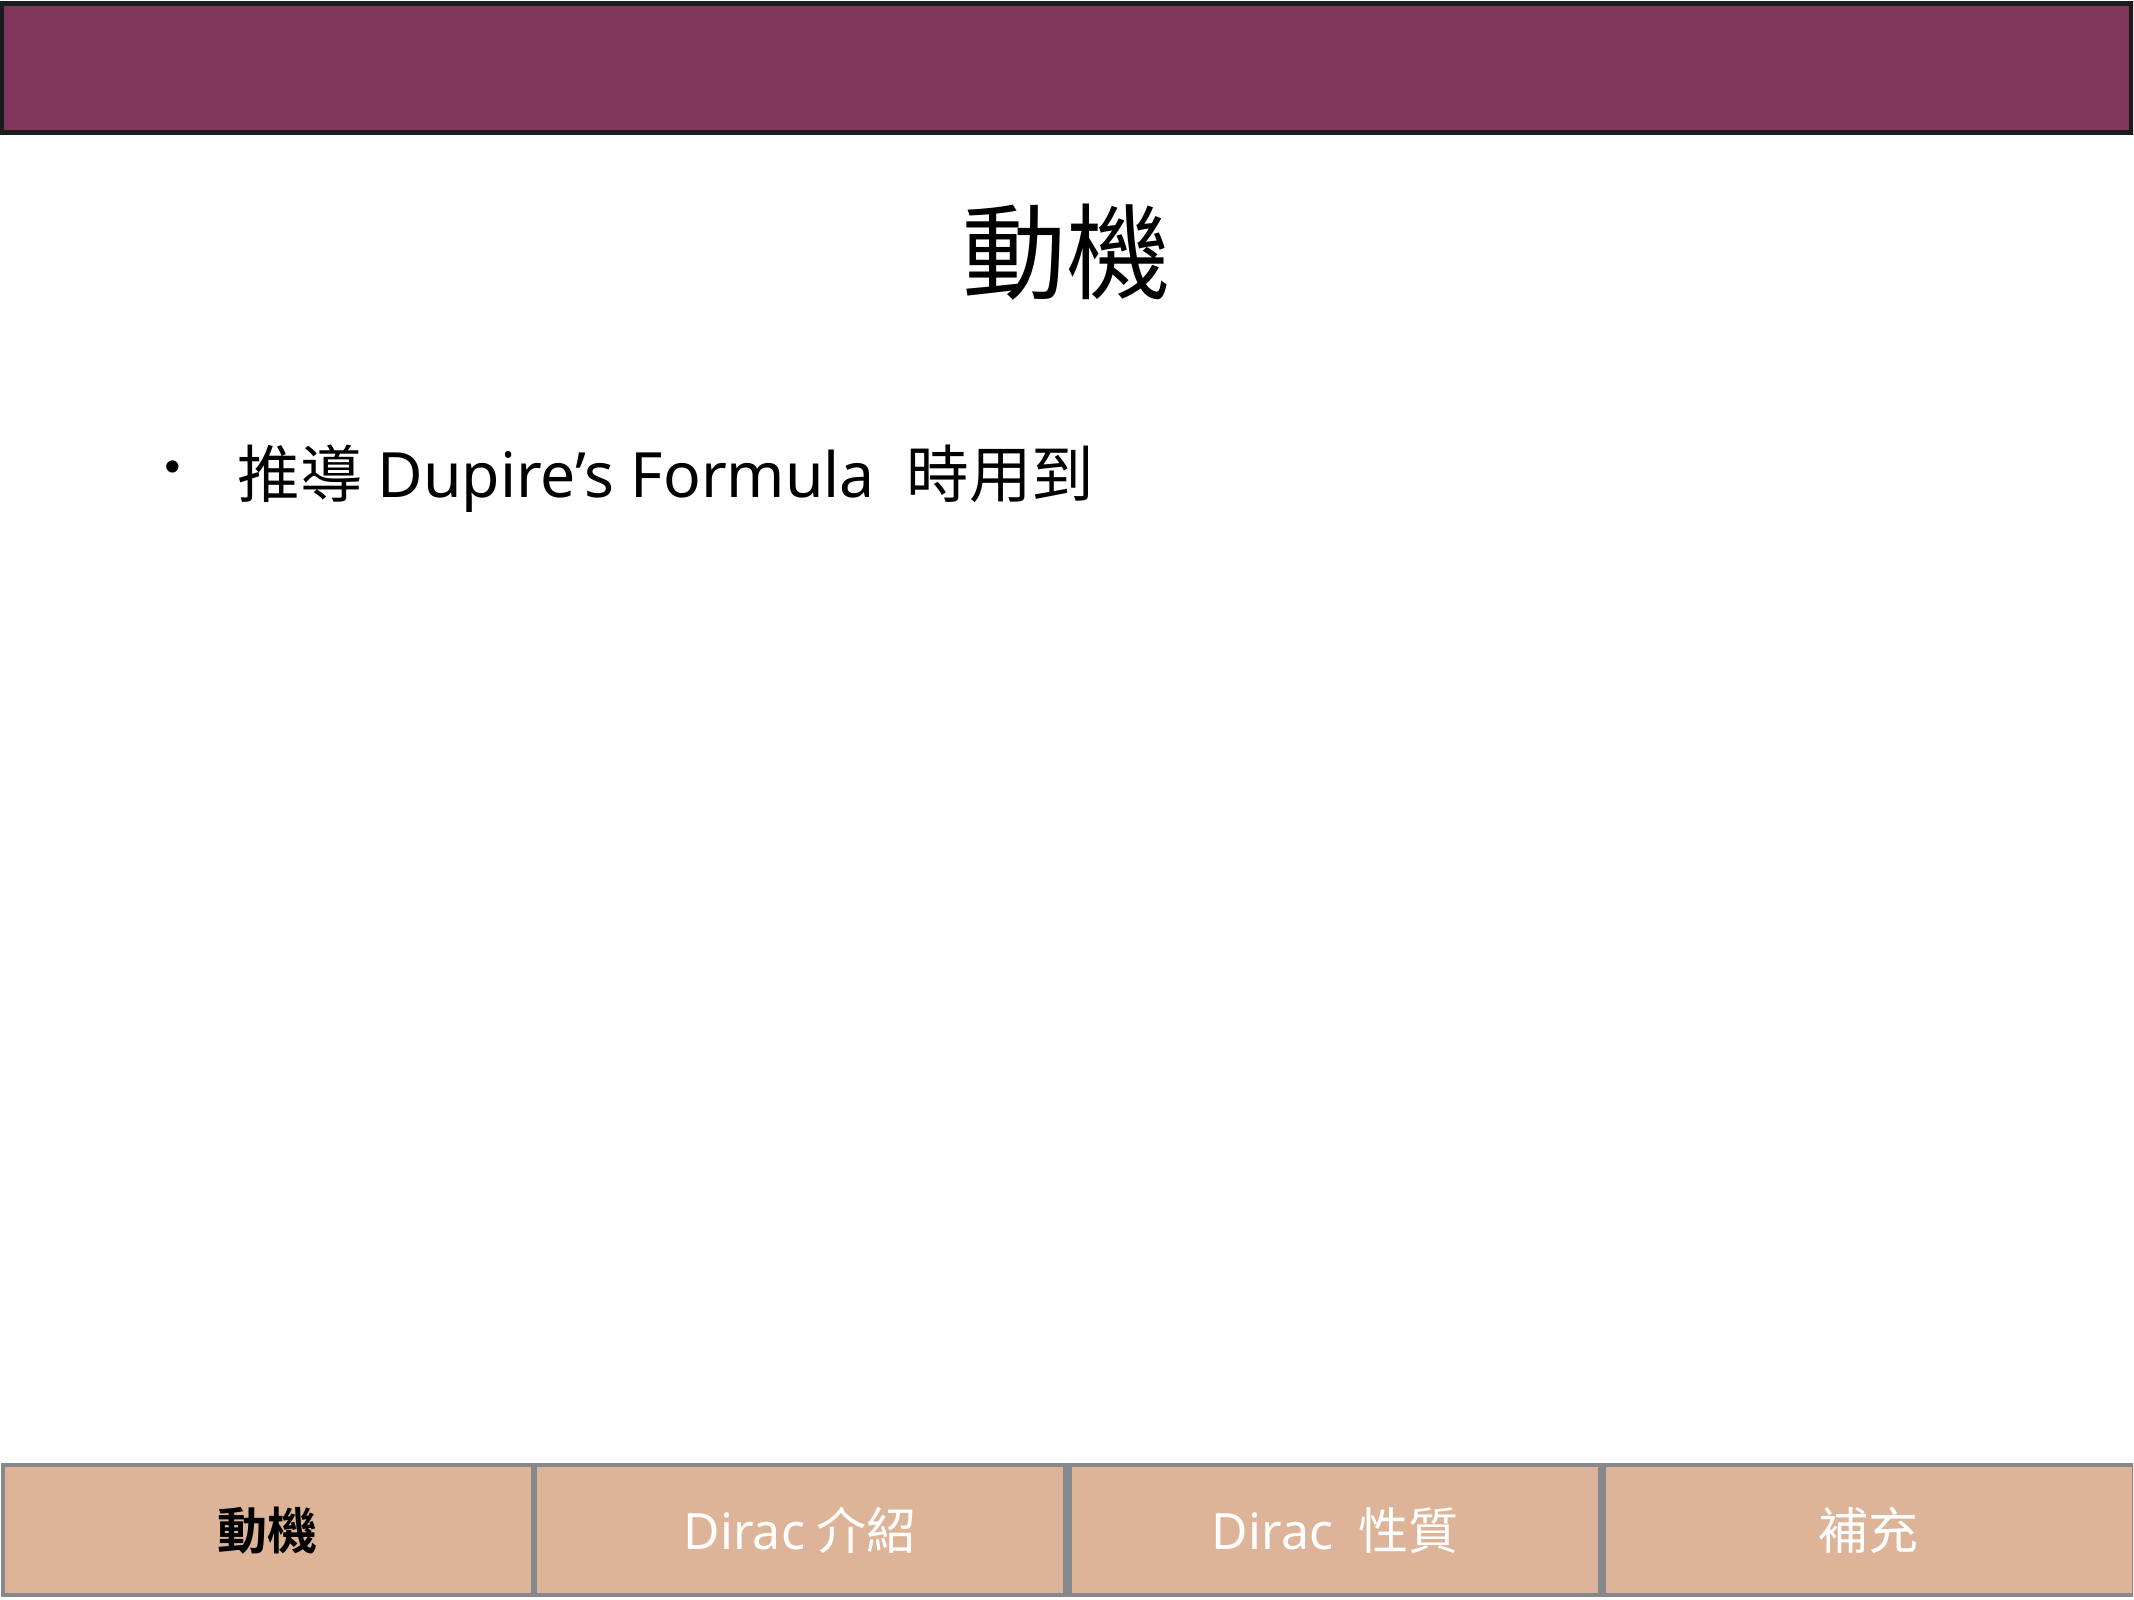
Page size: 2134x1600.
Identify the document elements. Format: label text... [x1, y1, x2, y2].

list 推導Dupire’s Formula 時用到 [155, 426, 1978, 1459]
text_box Dirac 性質 [1069, 1464, 1601, 1595]
text_box 補充 [1603, 1464, 2134, 1595]
title 動機 [155, 133, 1978, 426]
text_box [1, 3, 2132, 133]
text_box Dirac介紹 [535, 1464, 1066, 1595]
text_box 動機 [2, 1464, 533, 1595]
